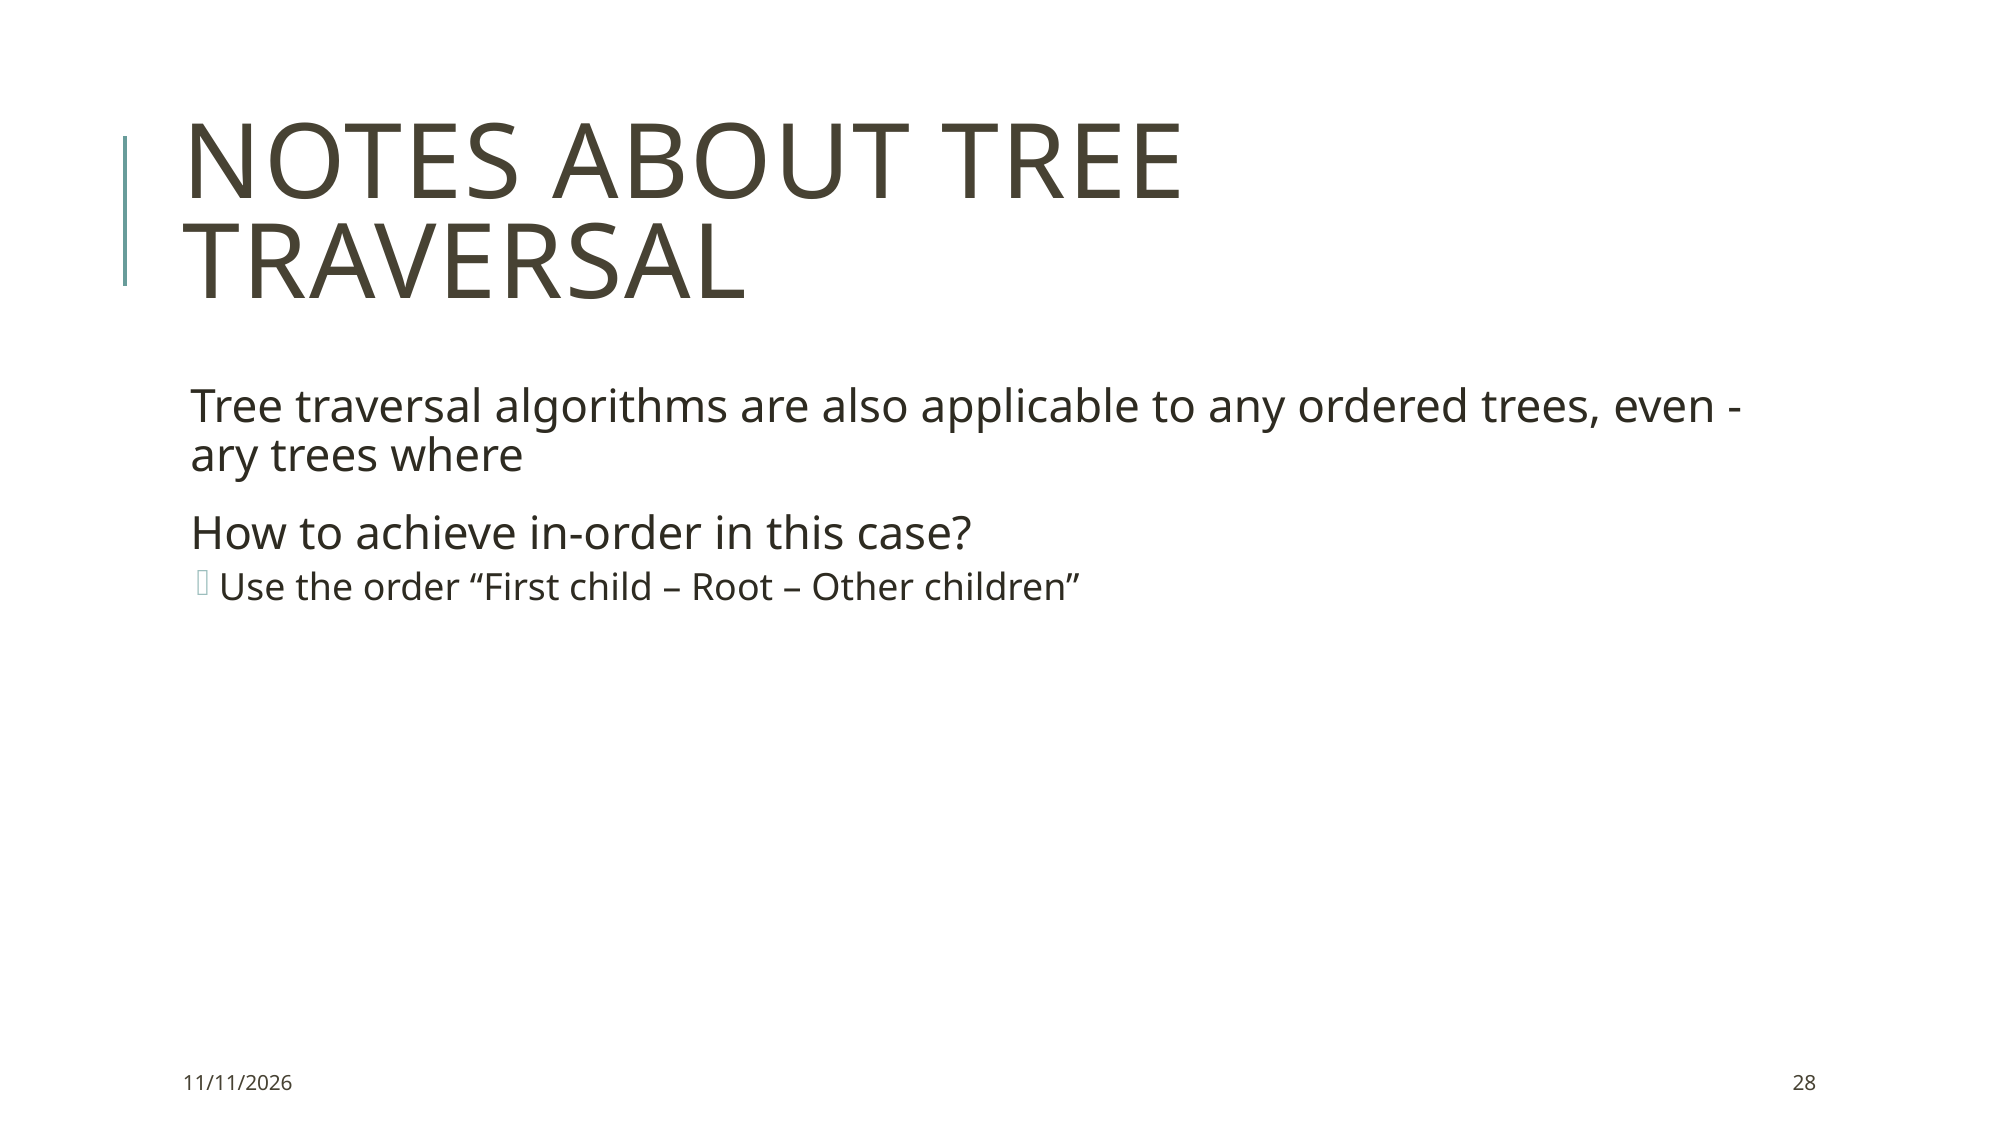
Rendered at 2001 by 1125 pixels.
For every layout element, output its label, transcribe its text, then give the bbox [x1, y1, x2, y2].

title Notes about tree traversal [168, 96, 1763, 342]
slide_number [168, 1061, 522, 1107]
slide_number 28 [1777, 1061, 1938, 1107]
